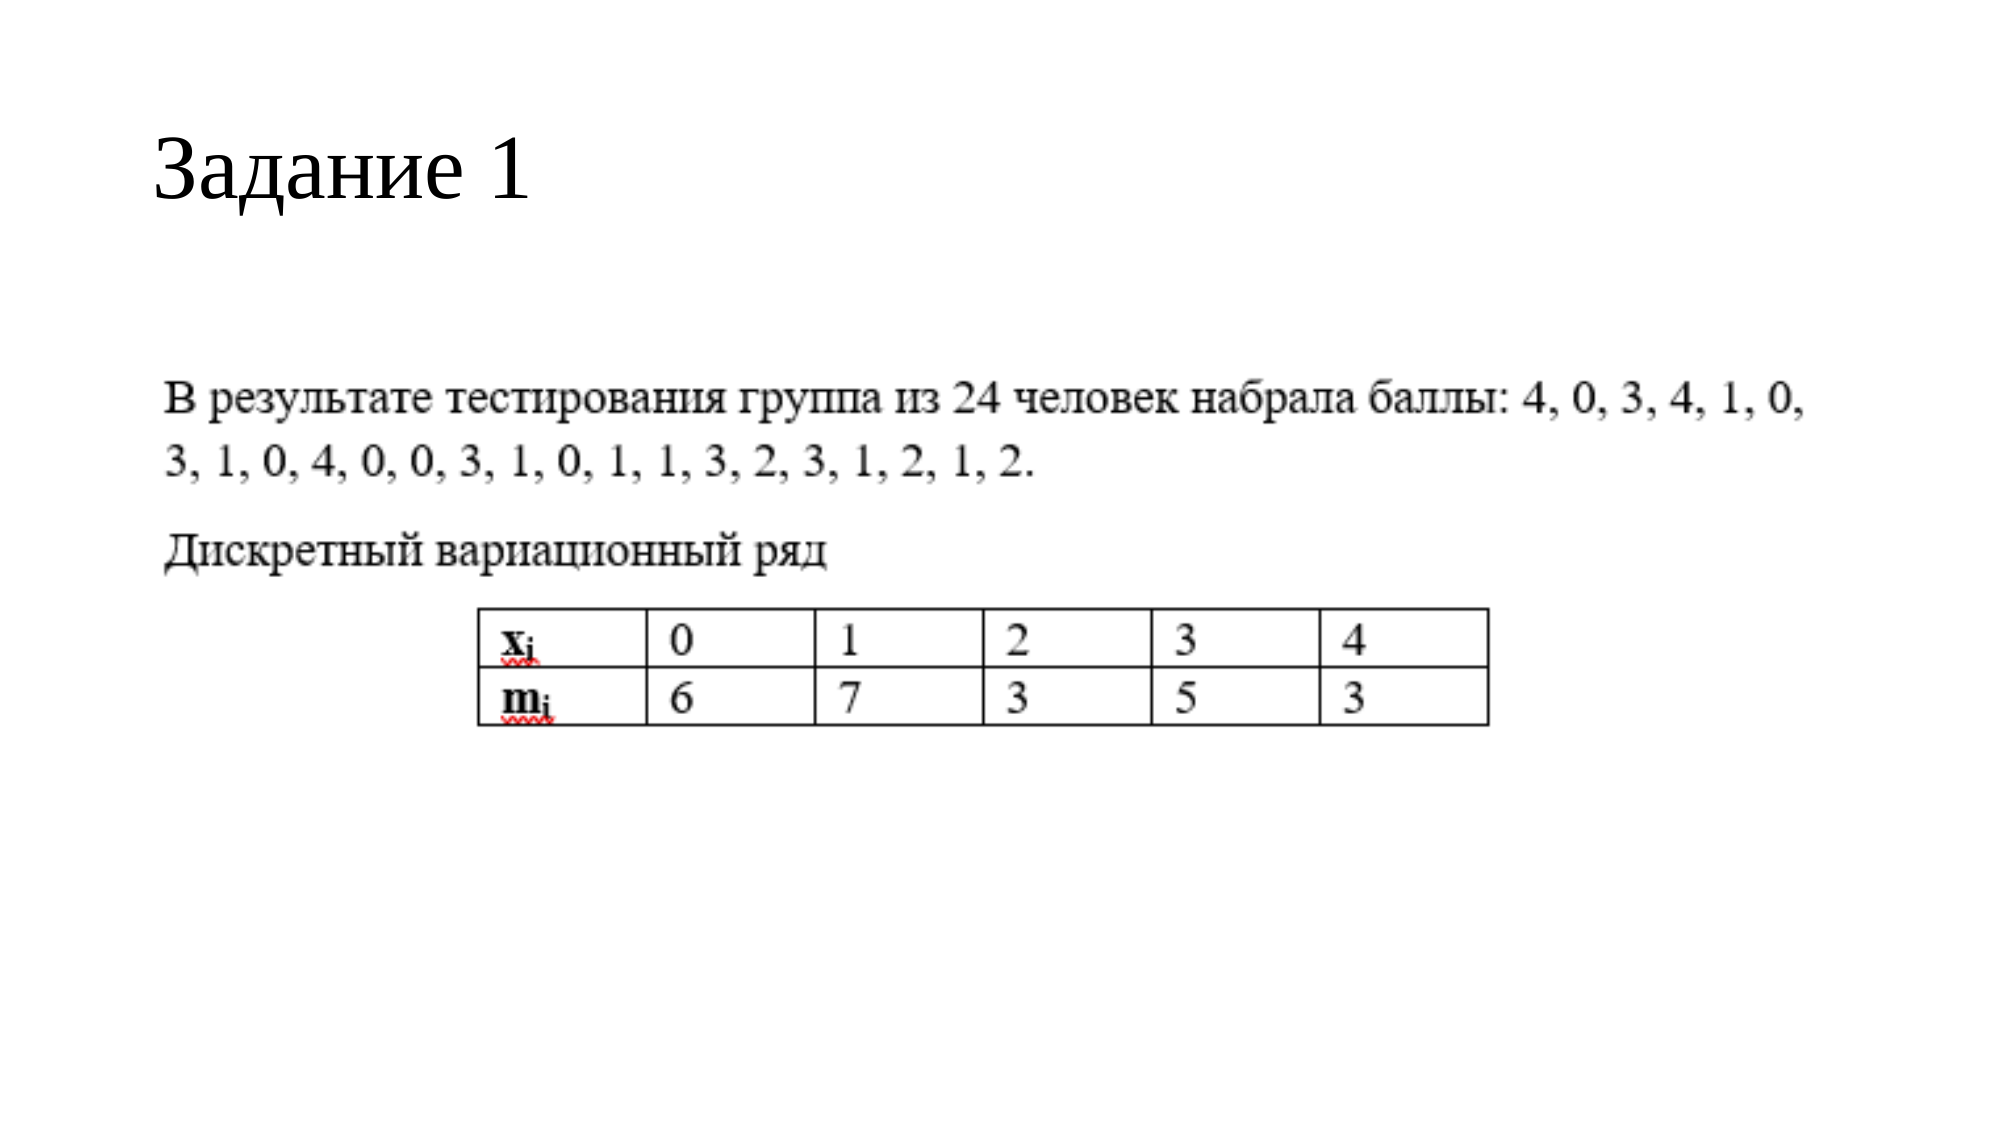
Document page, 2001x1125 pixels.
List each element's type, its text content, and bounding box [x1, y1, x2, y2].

picture [151, 361, 1848, 764]
title Задание 1 [137, 59, 1863, 278]
